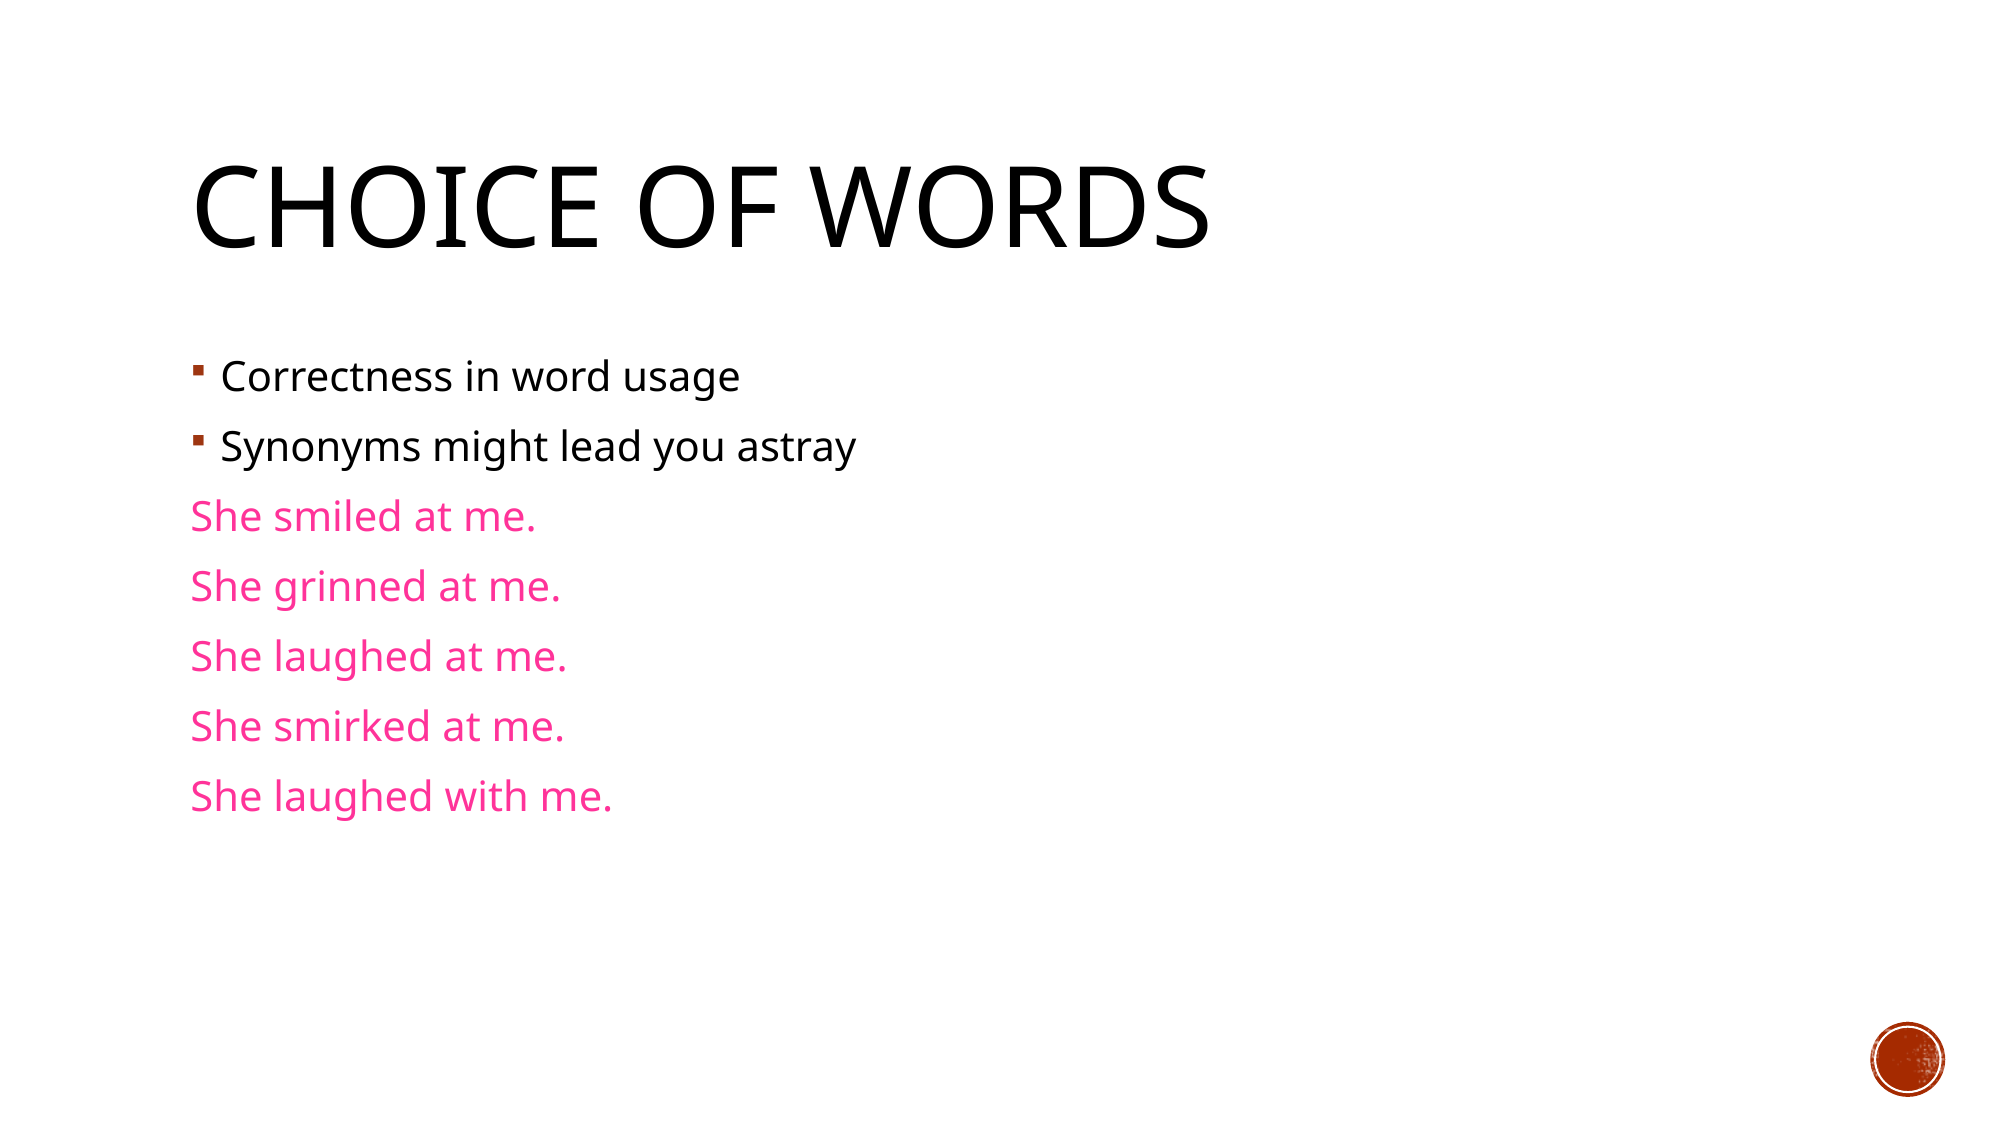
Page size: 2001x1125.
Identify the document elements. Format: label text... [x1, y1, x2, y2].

list Correctness in word usage Synonyms might lead you astray She smiled at me. She grinned at me. She laughed at me. She smirked at me. She laughed with me. [175, 348, 1826, 1013]
title Choice of words [175, 79, 1826, 344]
